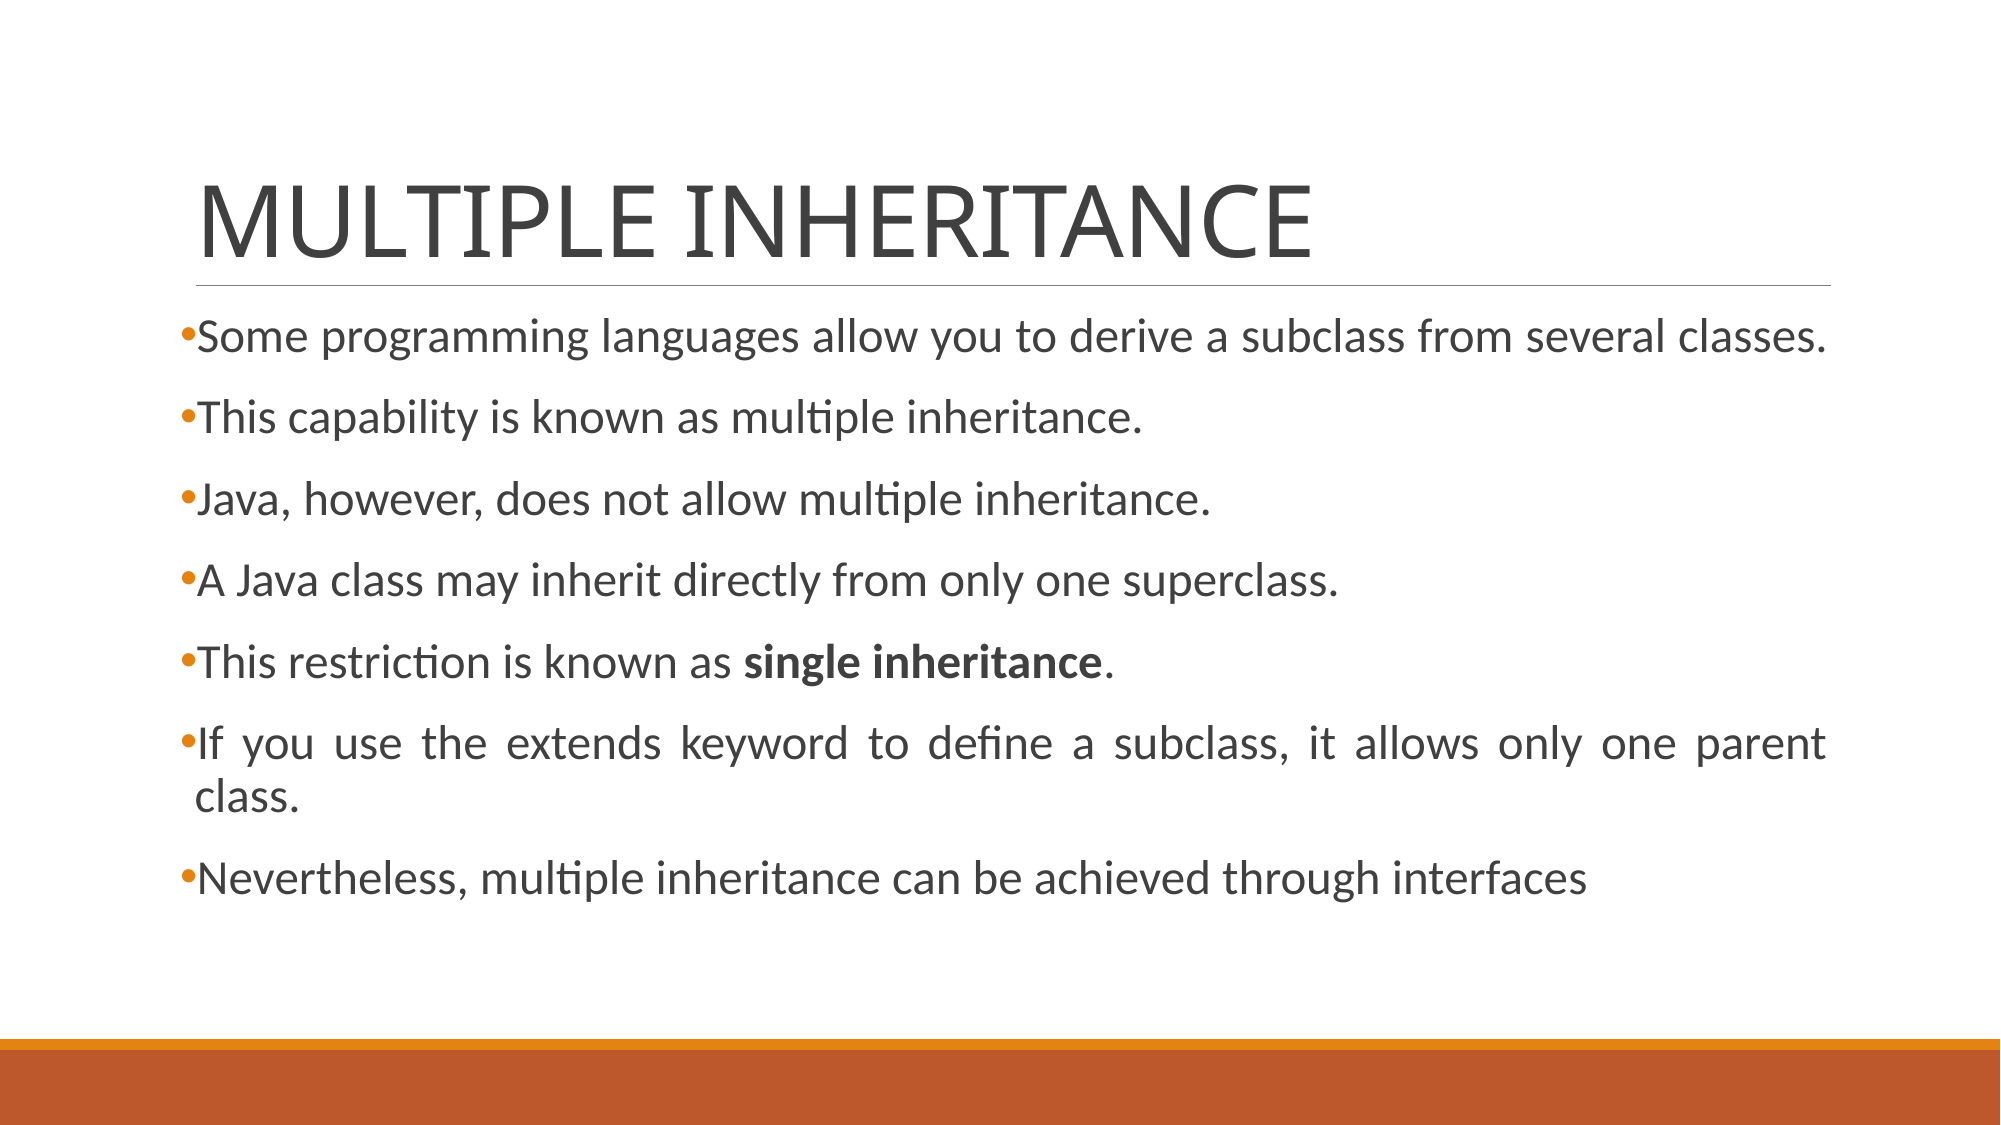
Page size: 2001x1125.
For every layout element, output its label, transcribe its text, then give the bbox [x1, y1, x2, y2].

list Some programming languages allow you to derive a subclass from several classes. This capability is known as multiple inheritance. Java, however, does not allow multiple inheritance. A Java class may inherit directly from only one superclass. This restriction is known as single inheritance. If you use the extends keyword to define a subclass, it allows only one parent class. Nevertheless, multiple inheritance can be achieved through interfaces [180, 302, 1830, 963]
title MULTIPLE INHERITANCE [180, 47, 1830, 285]
